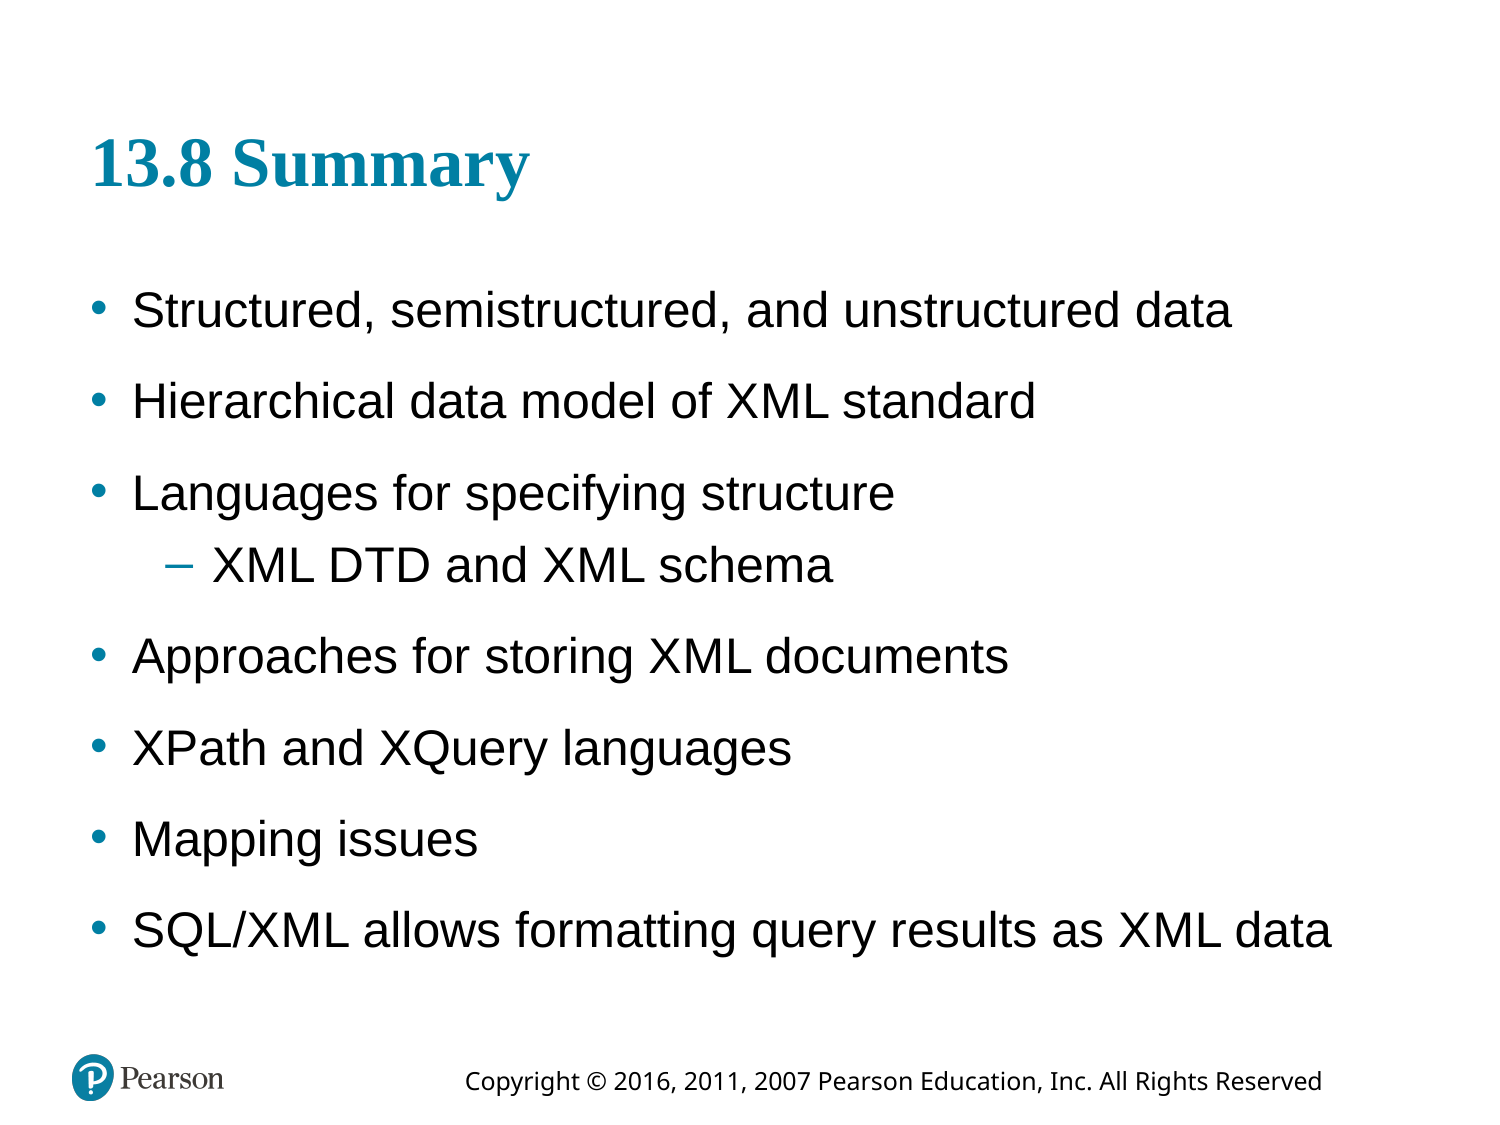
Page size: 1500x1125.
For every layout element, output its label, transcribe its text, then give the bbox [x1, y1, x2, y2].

title 13.8 Summary [75, 35, 1425, 216]
picture [72, 1054, 88, 1070]
picture [72, 1087, 83, 1101]
picture [80, 1063, 106, 1088]
list Structured, semistructured, and unstructured data Hierarchical data model of X M L standard Languages for specifying structure X M L D T D and X M L schema Approaches for storing X M L documents XPath and XQuery languages Mapping issues S Q L/X M L allows formatting query results as X M L data [75, 262, 1425, 1005]
picture [98, 1054, 224, 1101]
